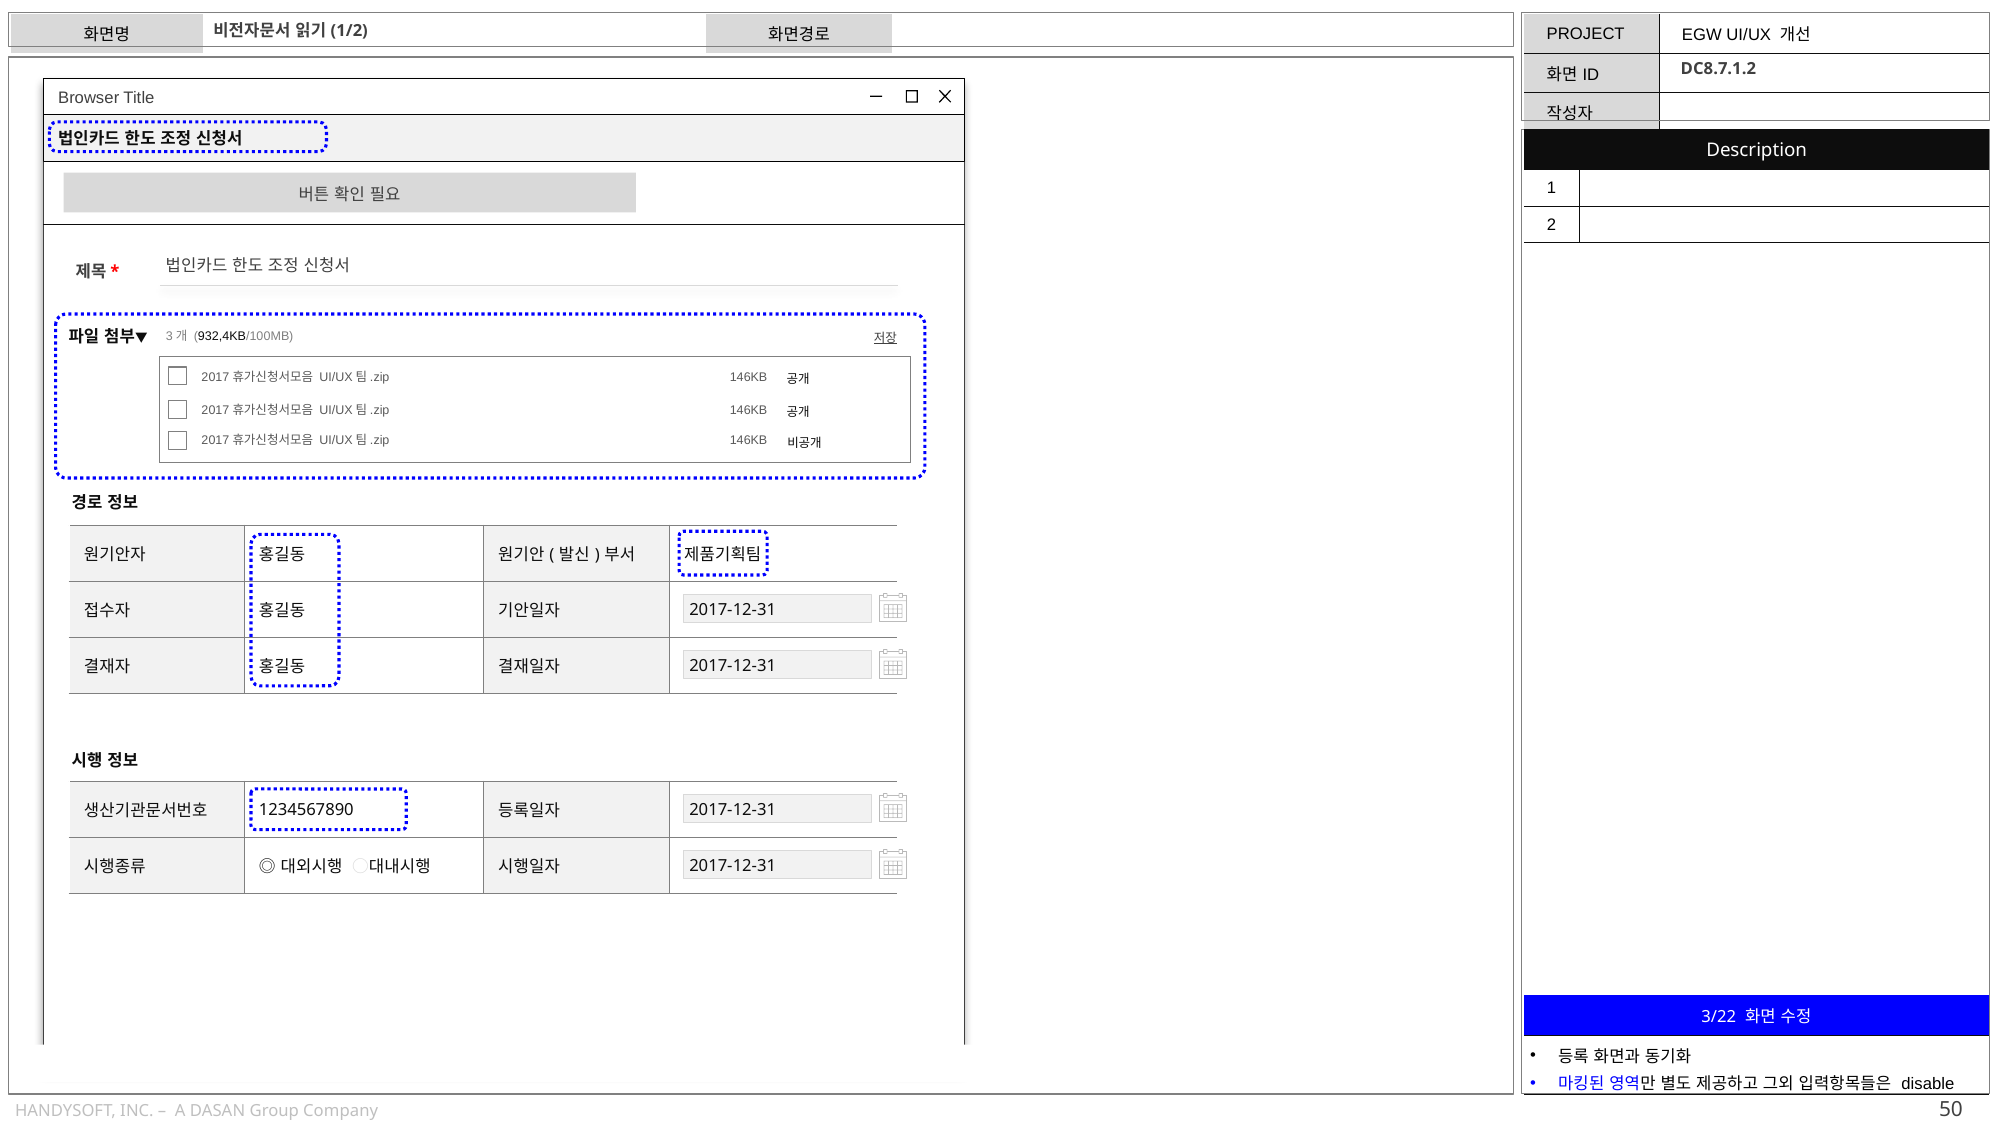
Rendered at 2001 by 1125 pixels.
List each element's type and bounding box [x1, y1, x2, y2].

text_box [201, 13, 352, 47]
table_cell [1580, 207, 1989, 242]
table_cell [245, 582, 250, 637]
table_cell [670, 838, 897, 893]
table_cell [1524, 170, 1579, 206]
table_cell [339, 582, 483, 637]
table_cell [484, 582, 669, 637]
table_cell [484, 838, 669, 893]
table_header [670, 526, 897, 581]
table_cell [245, 638, 483, 693]
table_cell [245, 838, 483, 893]
table_header [245, 782, 483, 837]
text_box [1668, 50, 1819, 85]
table_header [484, 782, 669, 837]
table_header [484, 526, 669, 581]
table_cell [70, 838, 244, 893]
text_box [16, 76, 1000, 1083]
table_header [70, 526, 244, 581]
table_cell [70, 638, 244, 693]
table_header [245, 526, 483, 581]
table_cell [1524, 207, 1579, 242]
table_cell [670, 638, 897, 693]
table_header [70, 782, 244, 837]
table_cell [484, 638, 669, 693]
table_header [1524, 129, 1989, 169]
table_cell [670, 582, 897, 637]
table_header [1524, 995, 1989, 1035]
table_cell [70, 582, 244, 637]
table_header [670, 782, 897, 837]
table_cell [1580, 170, 1989, 206]
table_cell [1524, 1036, 1989, 1094]
